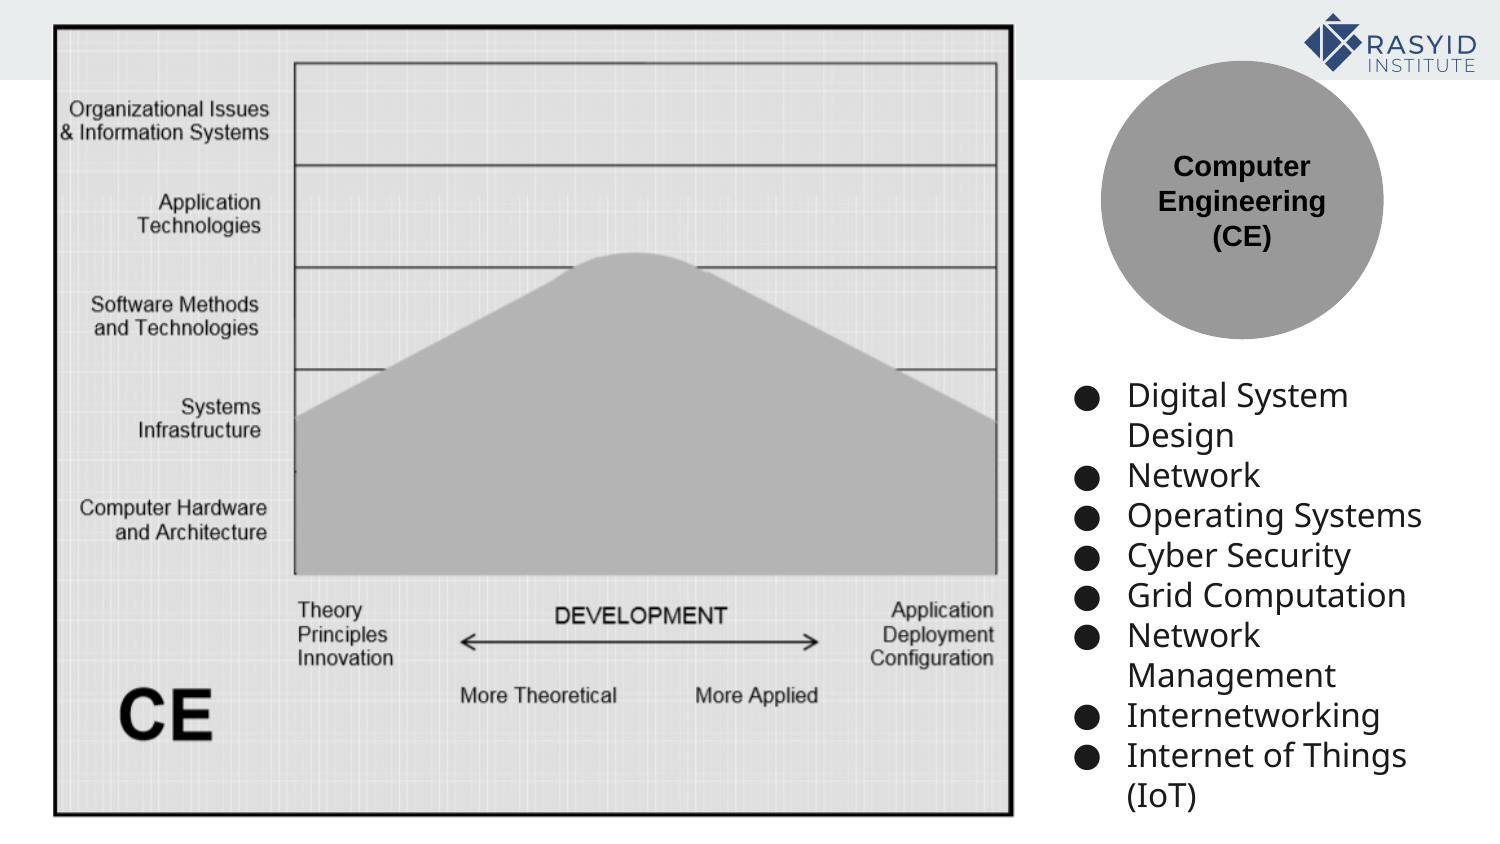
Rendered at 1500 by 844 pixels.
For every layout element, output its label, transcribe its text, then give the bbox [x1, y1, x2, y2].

picture [52, 24, 1017, 819]
text_box Computer Engineering (CE) [1100, 60, 1384, 340]
title Digital System Design Network Operating Systems Cyber Security Grid Computation Network Management Internetworking Internet of Things (IoT) [1036, 359, 1448, 788]
picture [1304, 13, 1476, 72]
